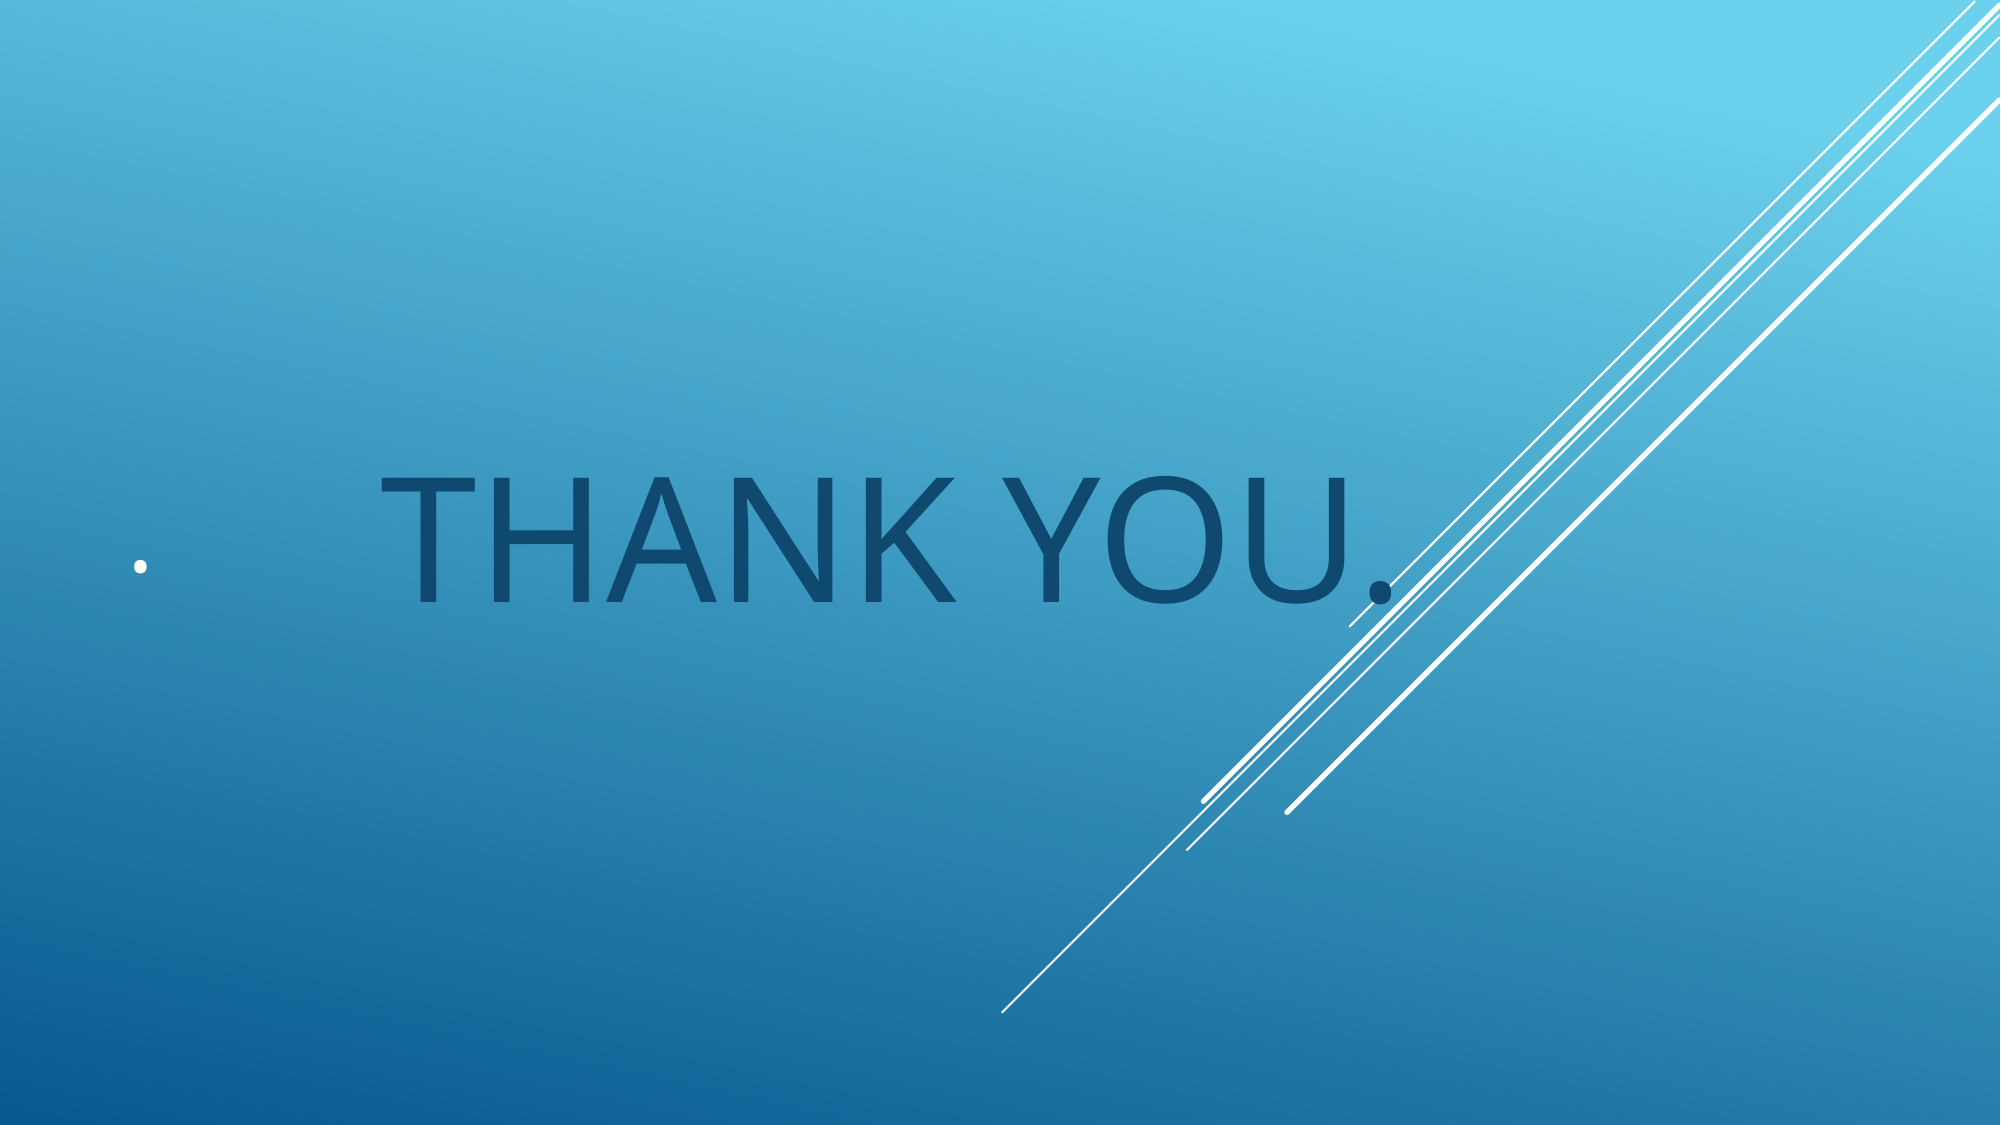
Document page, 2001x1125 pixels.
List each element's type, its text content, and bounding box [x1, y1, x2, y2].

subtitle THANK YOU. [365, 420, 1802, 647]
title . [112, 112, 1425, 600]
